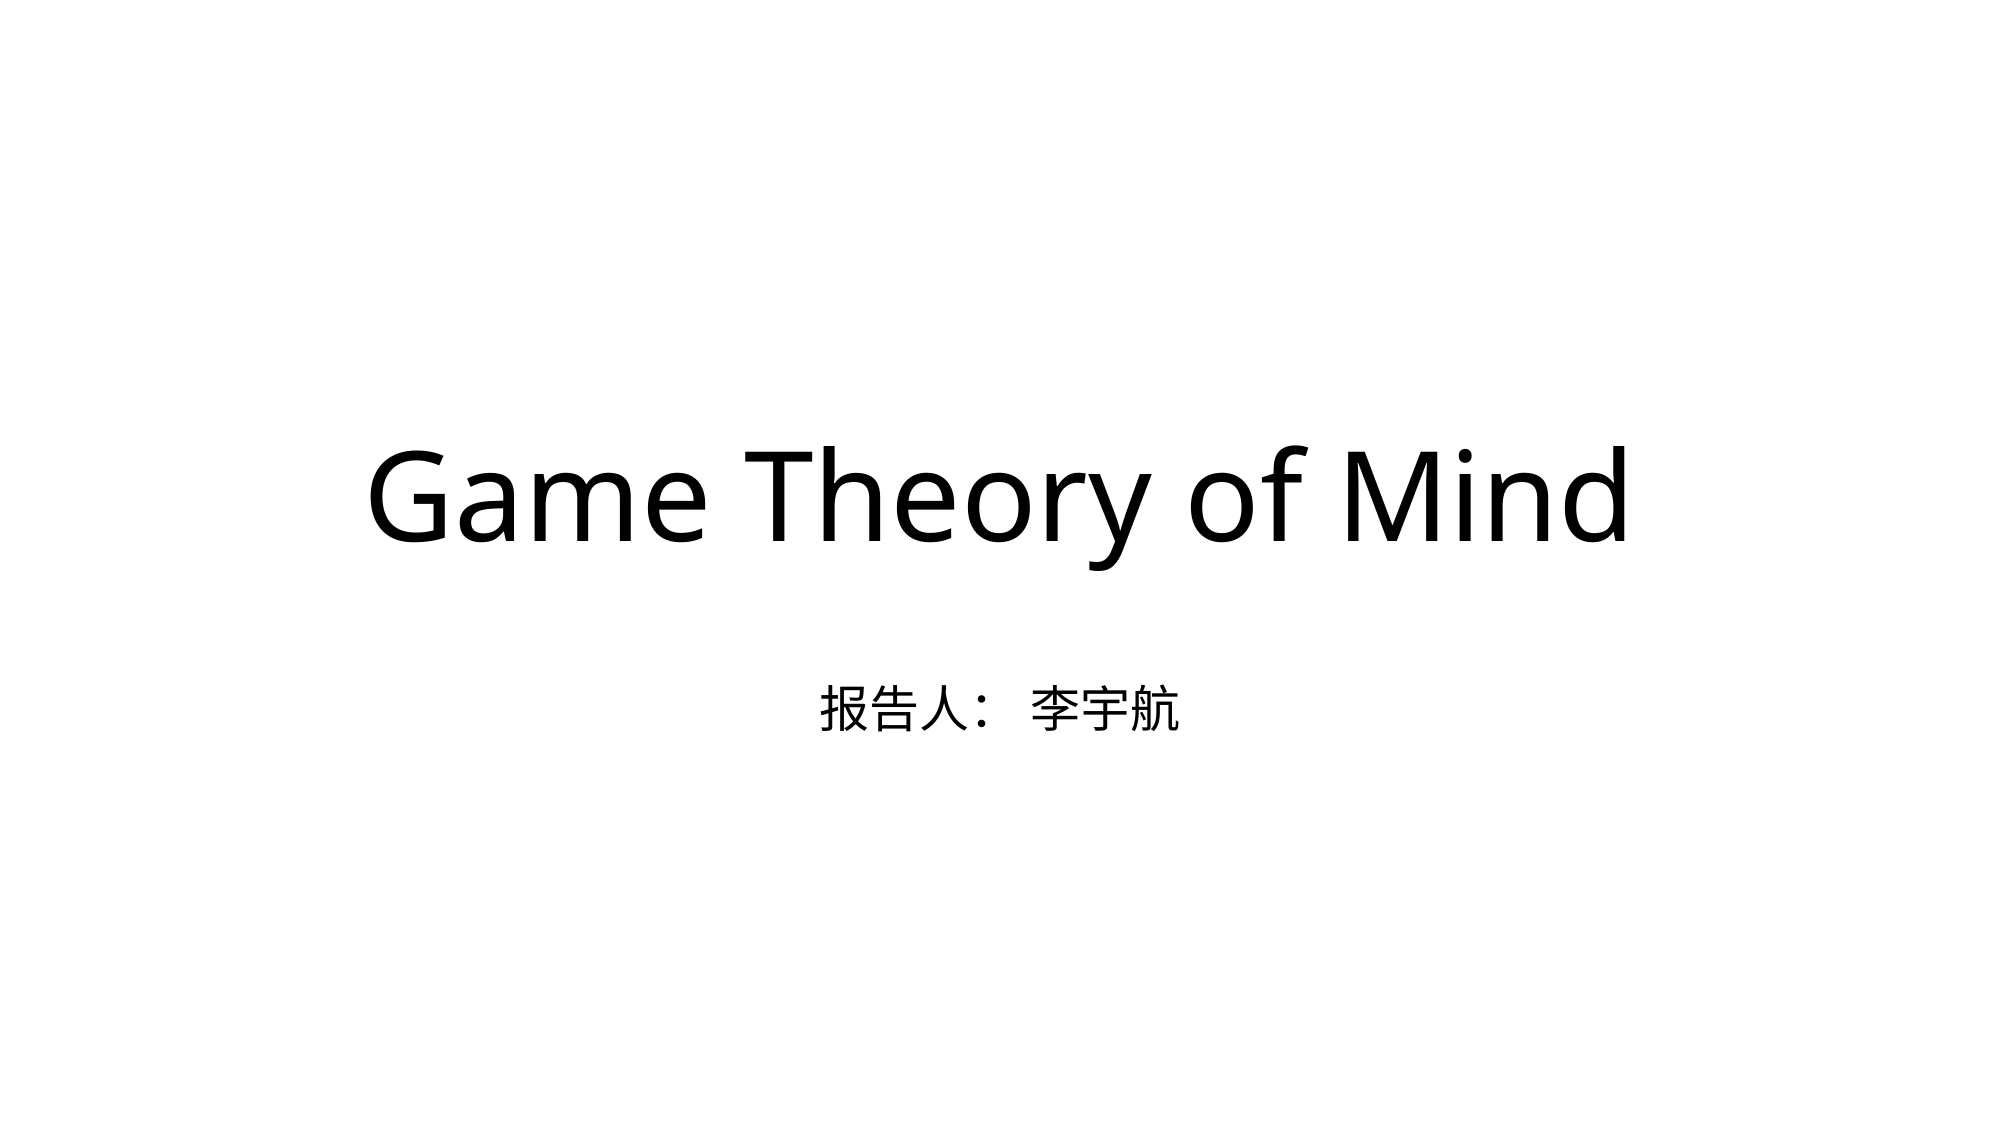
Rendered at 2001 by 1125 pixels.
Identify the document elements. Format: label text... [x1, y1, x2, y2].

subtitle 报告人： 李宇航 [249, 676, 1750, 949]
title Game Theory of Mind [249, 184, 1750, 576]
